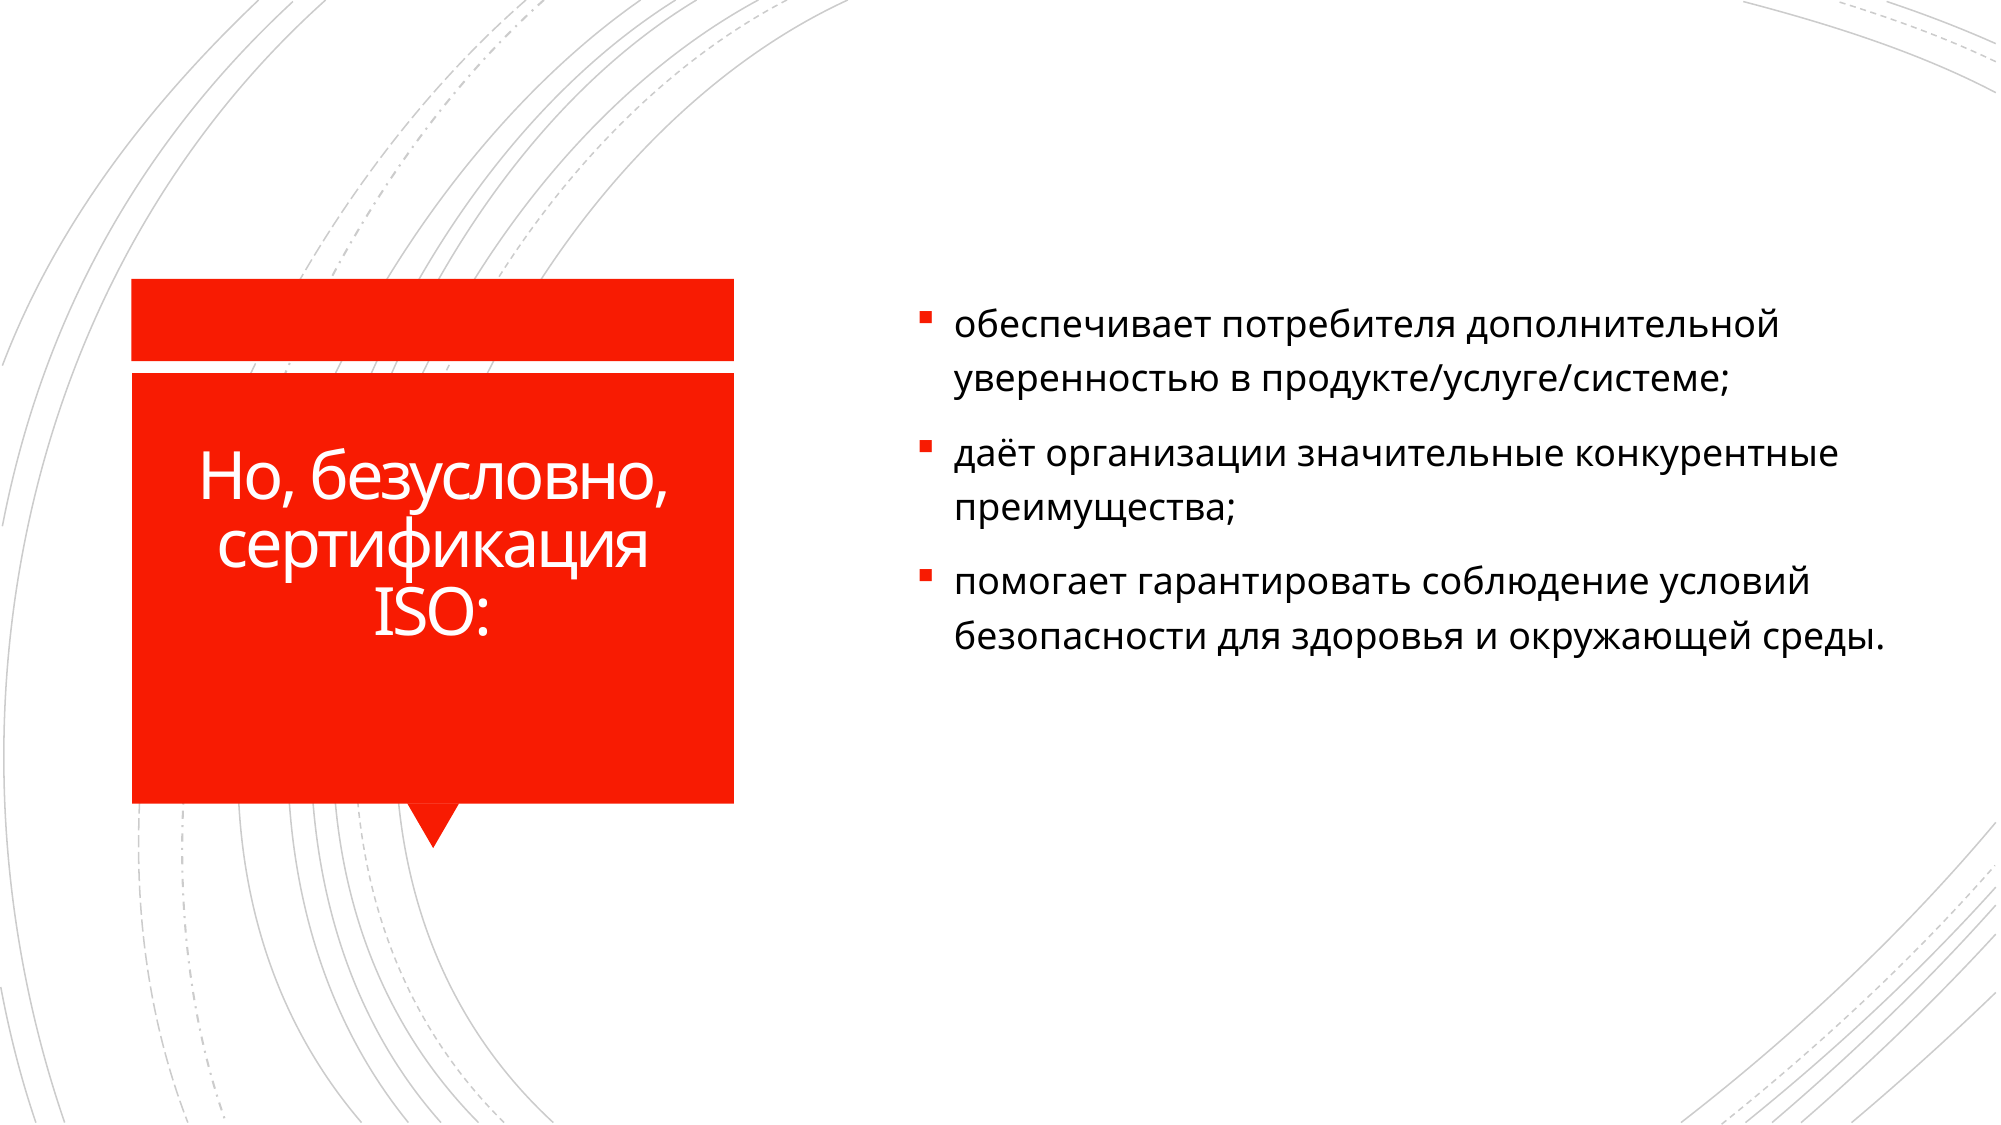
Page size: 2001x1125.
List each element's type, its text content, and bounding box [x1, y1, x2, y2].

title Но, безусловно, сертификация ISO: [145, 385, 720, 789]
list обеспечивает потребителя дополнительной уверенностью в продукте/услуге/системе; даёт организации значительные конкурентные преимущества; помогает гарантировать соблюдение условий безопасности для здоровья и окружающей среды. [901, 154, 1904, 869]
